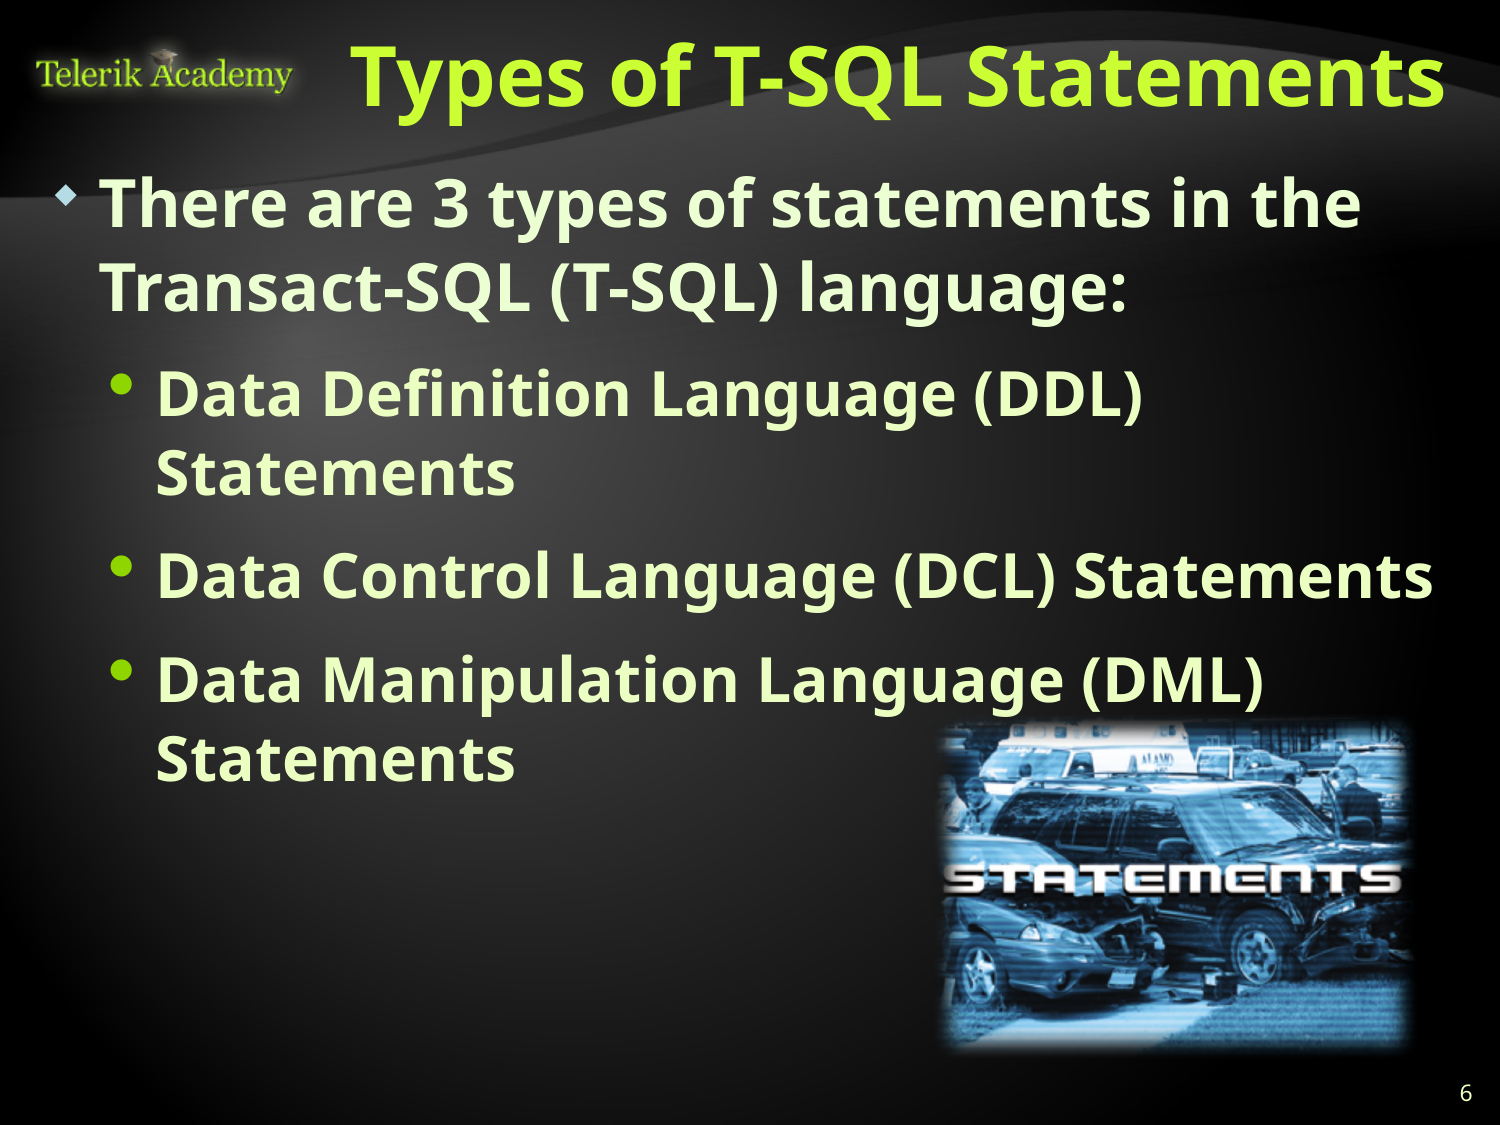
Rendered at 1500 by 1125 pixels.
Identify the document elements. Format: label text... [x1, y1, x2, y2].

title Types of T-SQL Statements [300, 12, 1463, 149]
slide_number 6 [1412, 1074, 1488, 1113]
list There are 3 types of statements in the Transact-SQL (T-SQL) language: Data Definition Language (DDL) Statements Data Control Language (DCL) Statements Data Manipulation Language (DML) Statements [37, 149, 1463, 1100]
picture [0, 0, 1500, 1125]
